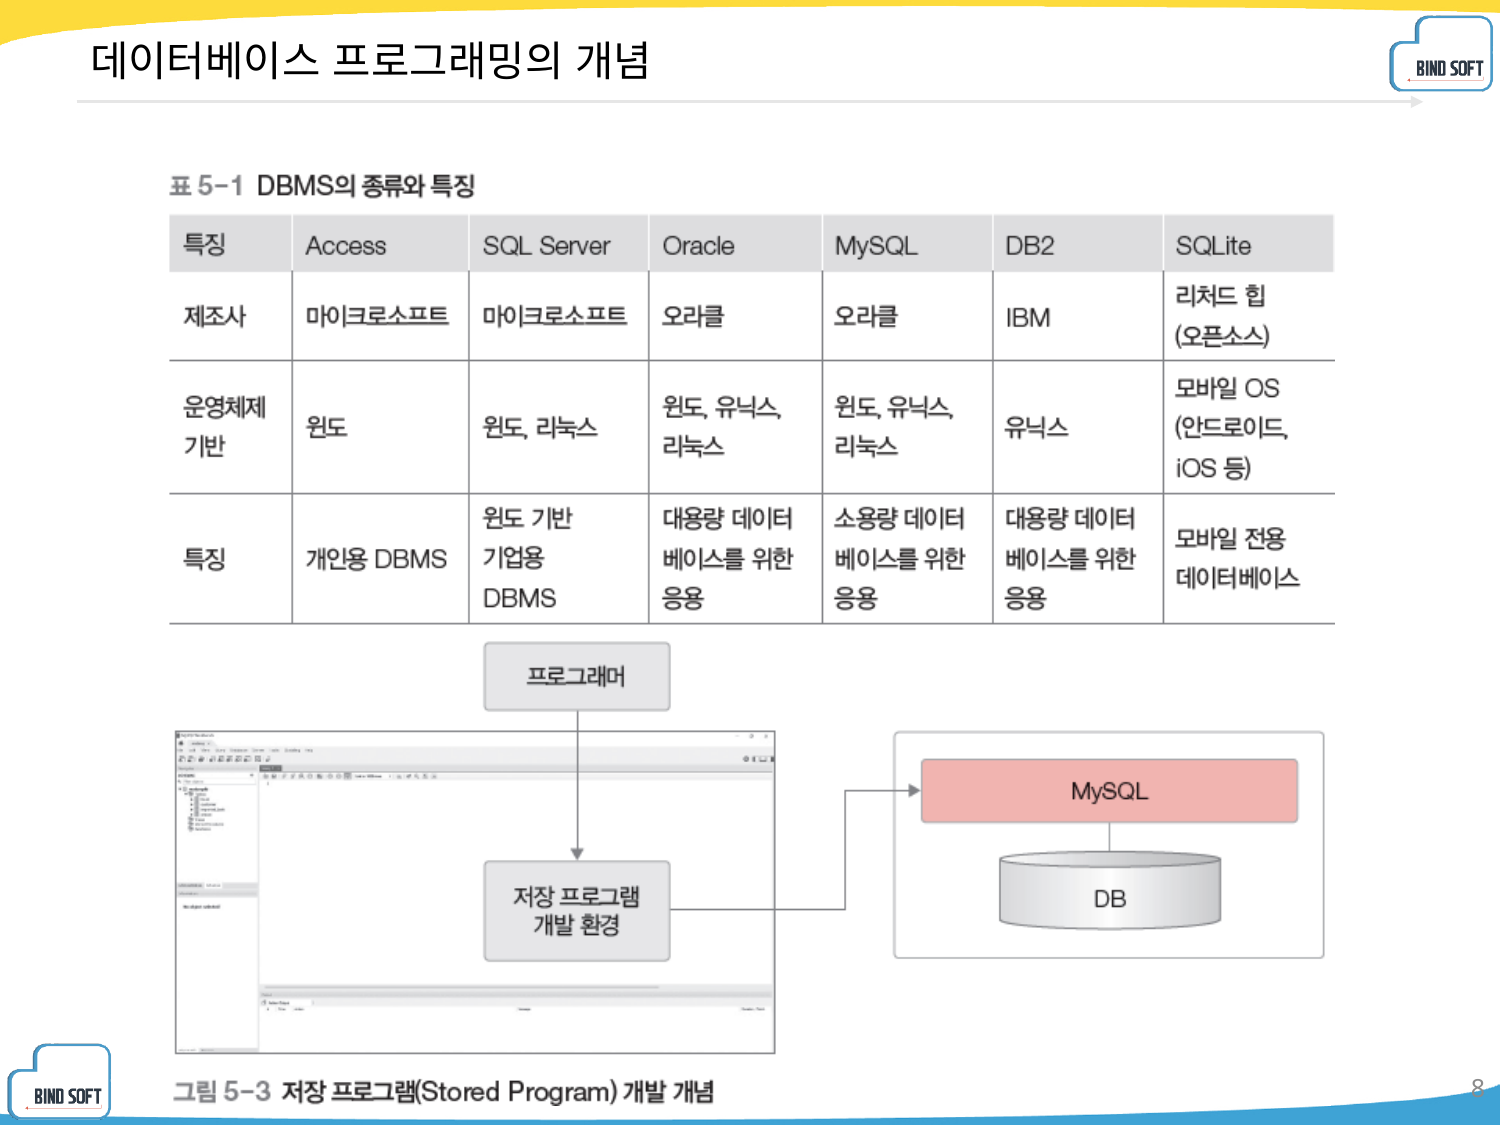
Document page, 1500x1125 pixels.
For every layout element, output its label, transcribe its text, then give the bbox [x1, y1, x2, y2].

slide_number 8 [1333, 1068, 1500, 1111]
picture [0, 0, 1500, 96]
picture [0, 636, 1500, 1125]
picture [165, 172, 1335, 631]
title 데이터베이스 프로그래밍의 개념 [75, 11, 1425, 108]
